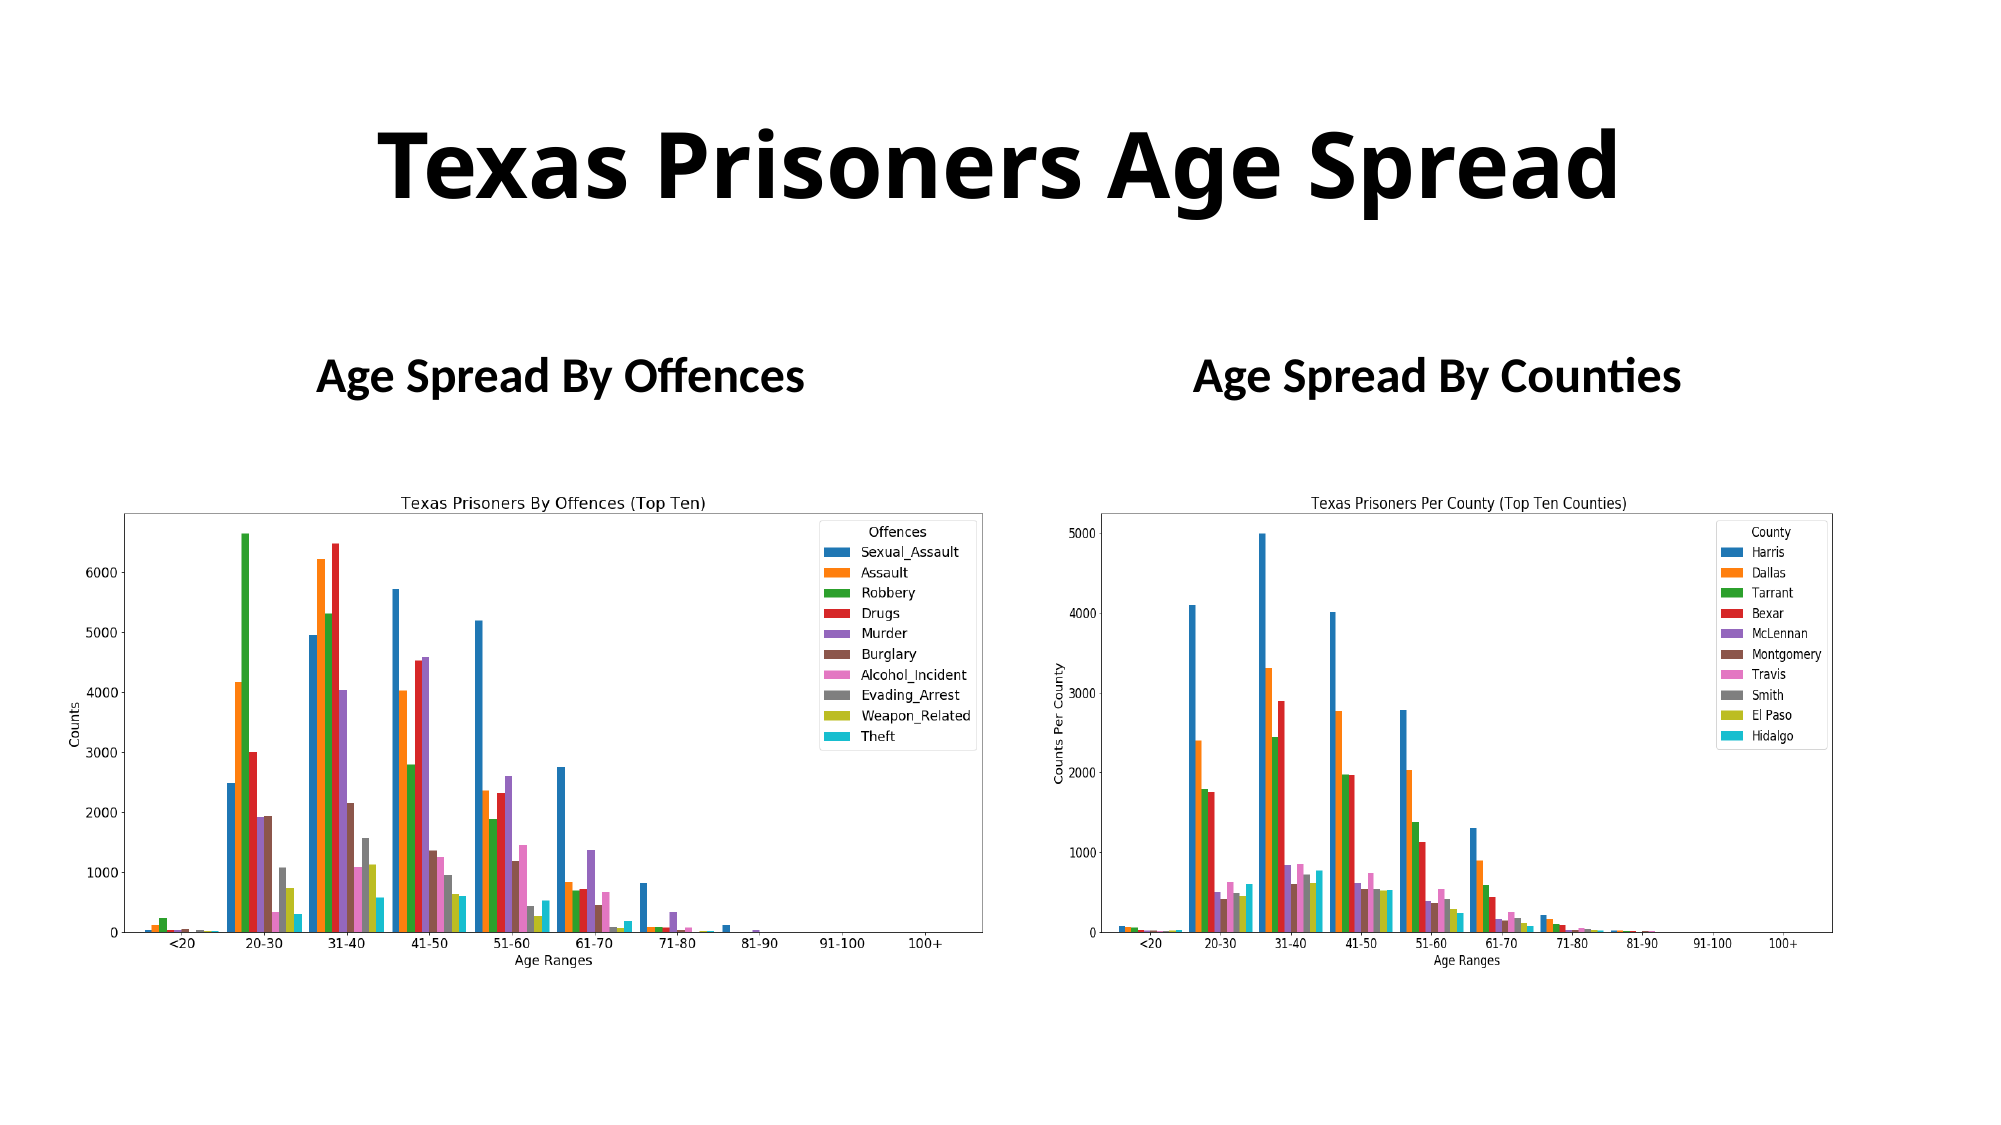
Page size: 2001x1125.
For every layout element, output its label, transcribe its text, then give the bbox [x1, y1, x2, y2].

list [983, 447, 1926, 1001]
title Texas Prisoners Age Spread [137, 59, 1863, 278]
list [0, 447, 983, 1001]
list Age Spread By Counties [1012, 275, 1863, 411]
list Age Spread By Offences [137, 275, 984, 411]
